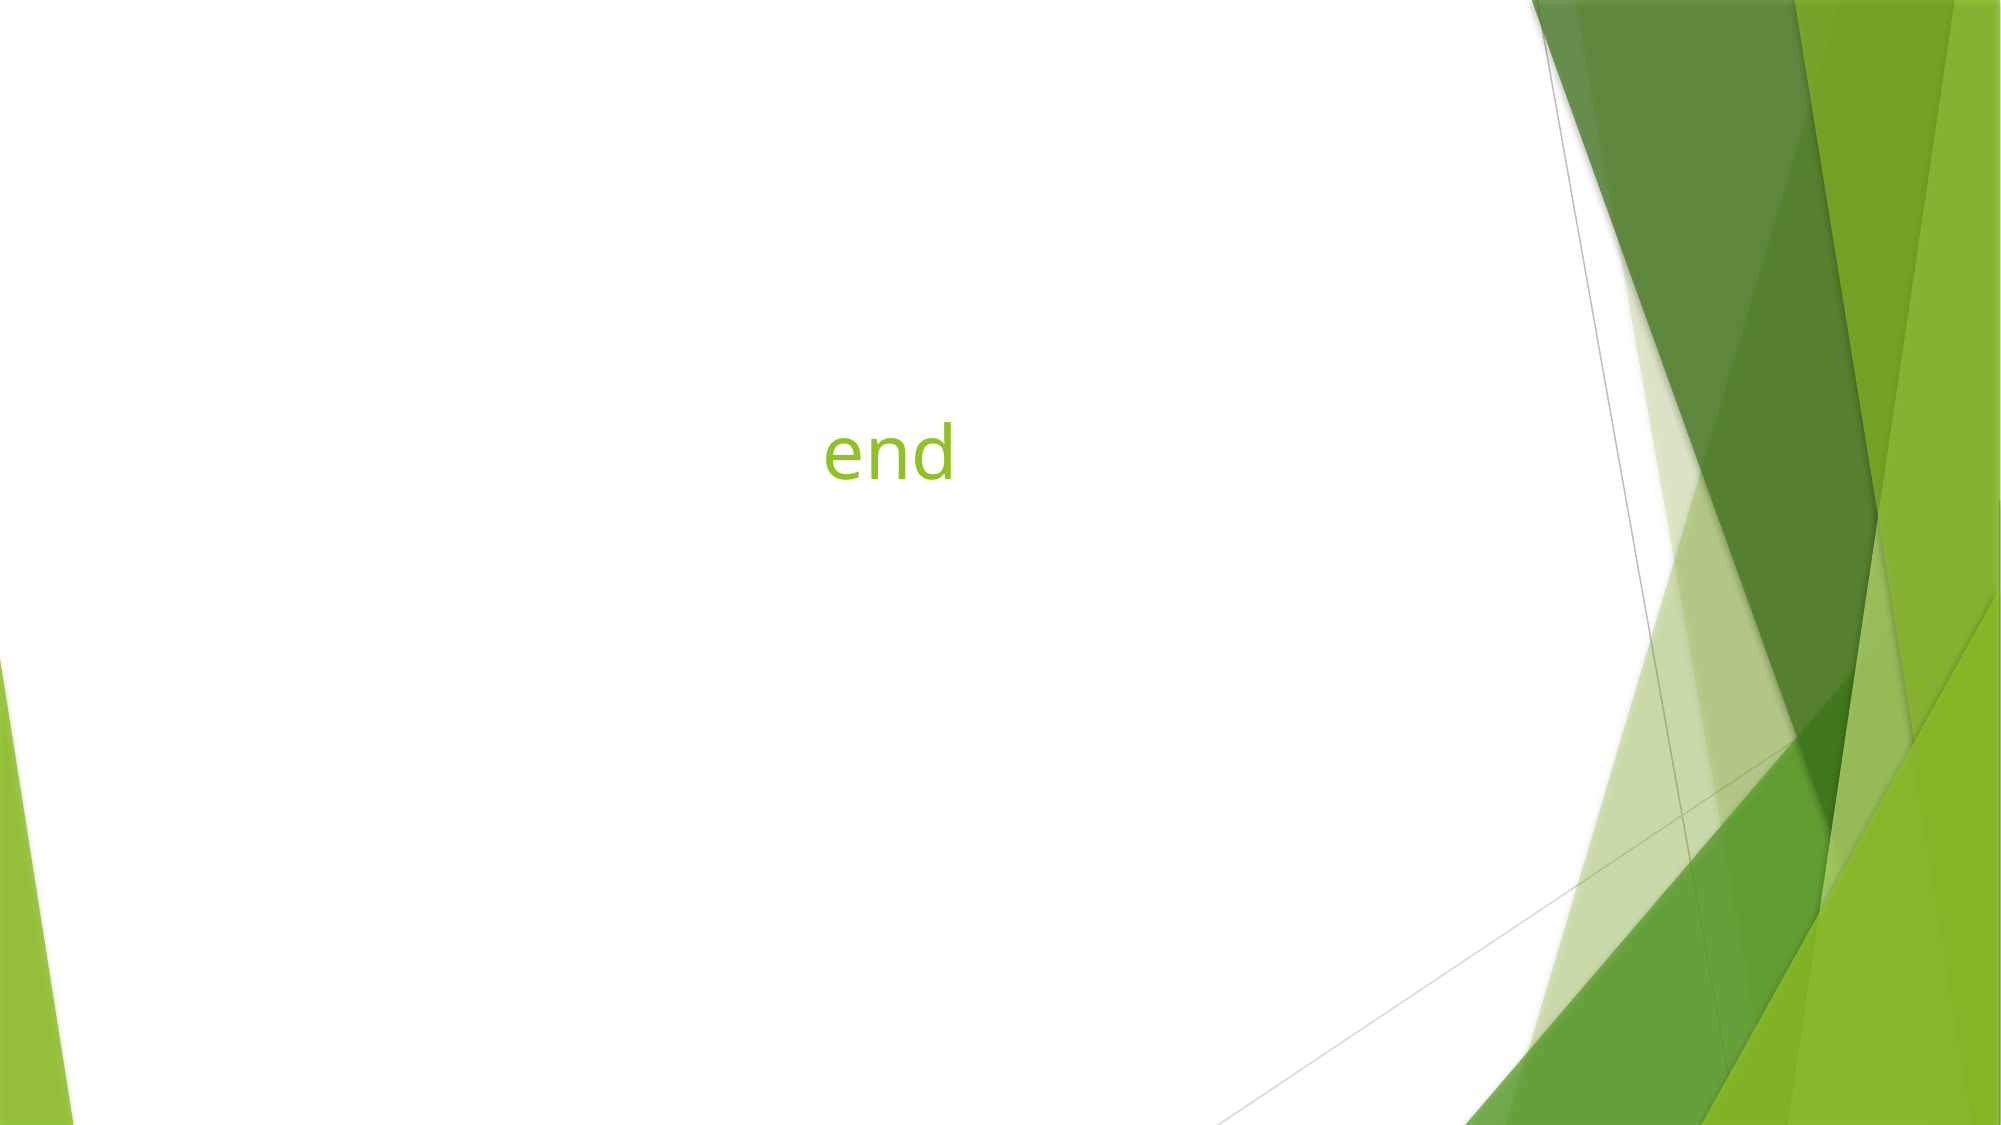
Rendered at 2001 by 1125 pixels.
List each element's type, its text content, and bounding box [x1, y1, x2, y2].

title end [807, 397, 1027, 643]
